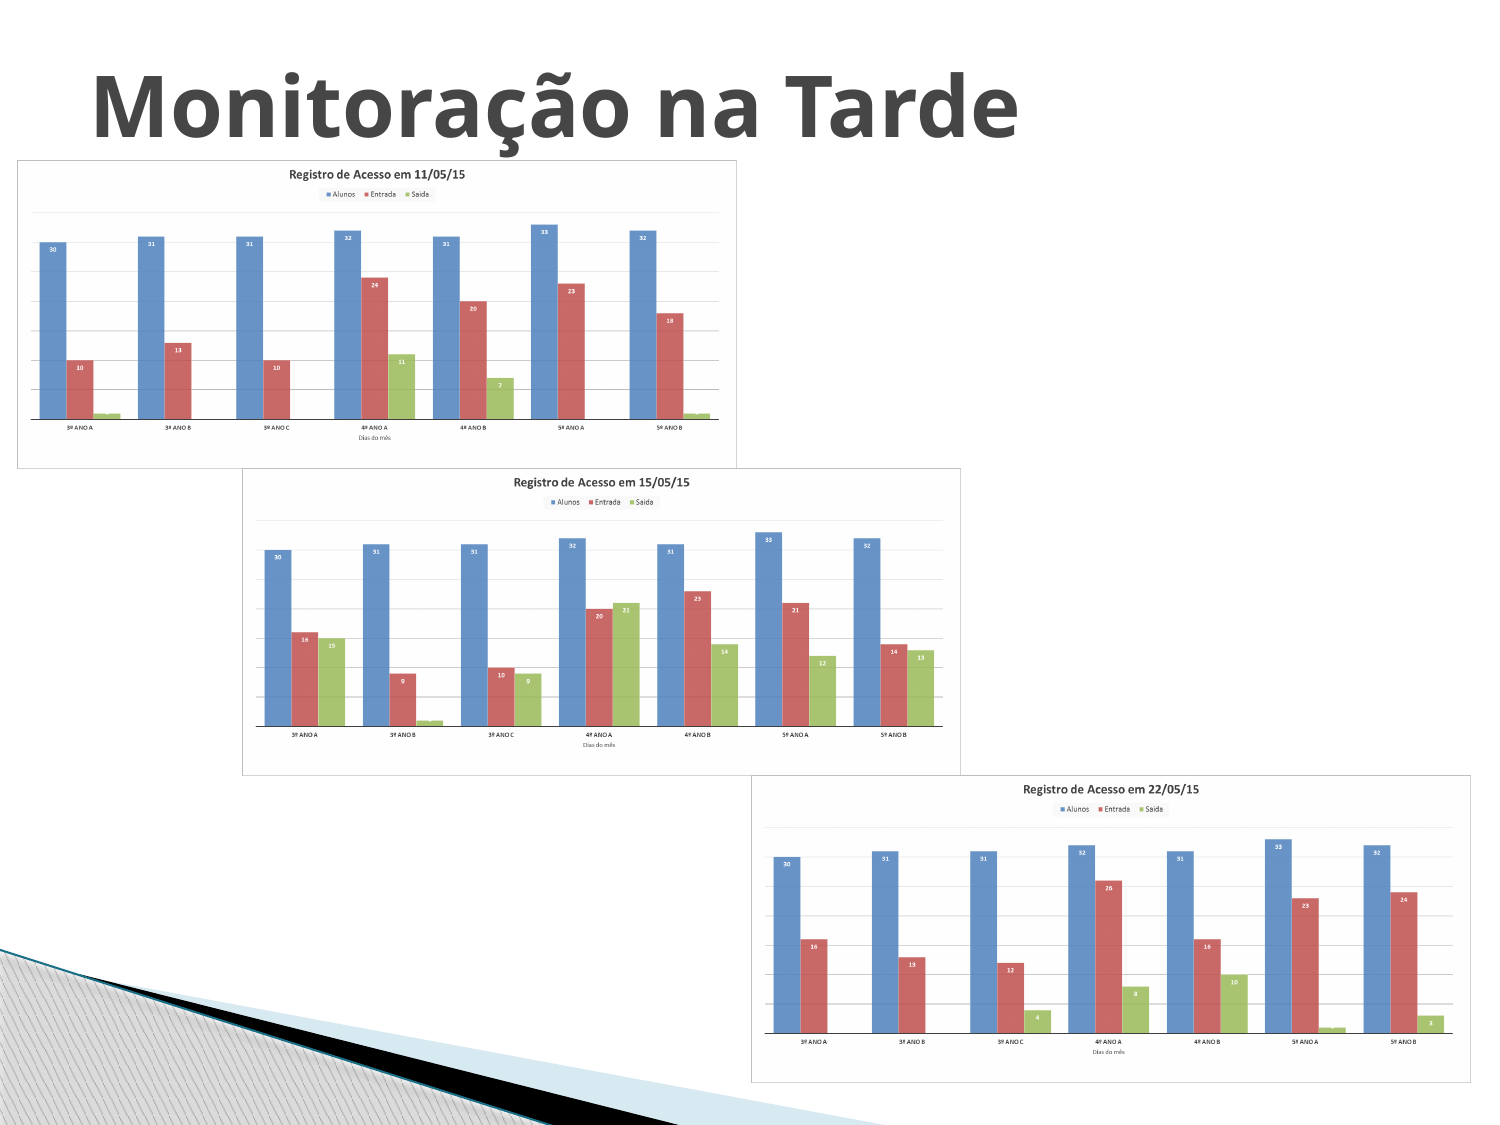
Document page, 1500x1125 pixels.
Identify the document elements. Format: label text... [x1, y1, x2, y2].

picture [17, 160, 1471, 1083]
text_box Monitoração na Tarde [74, 45, 1425, 233]
